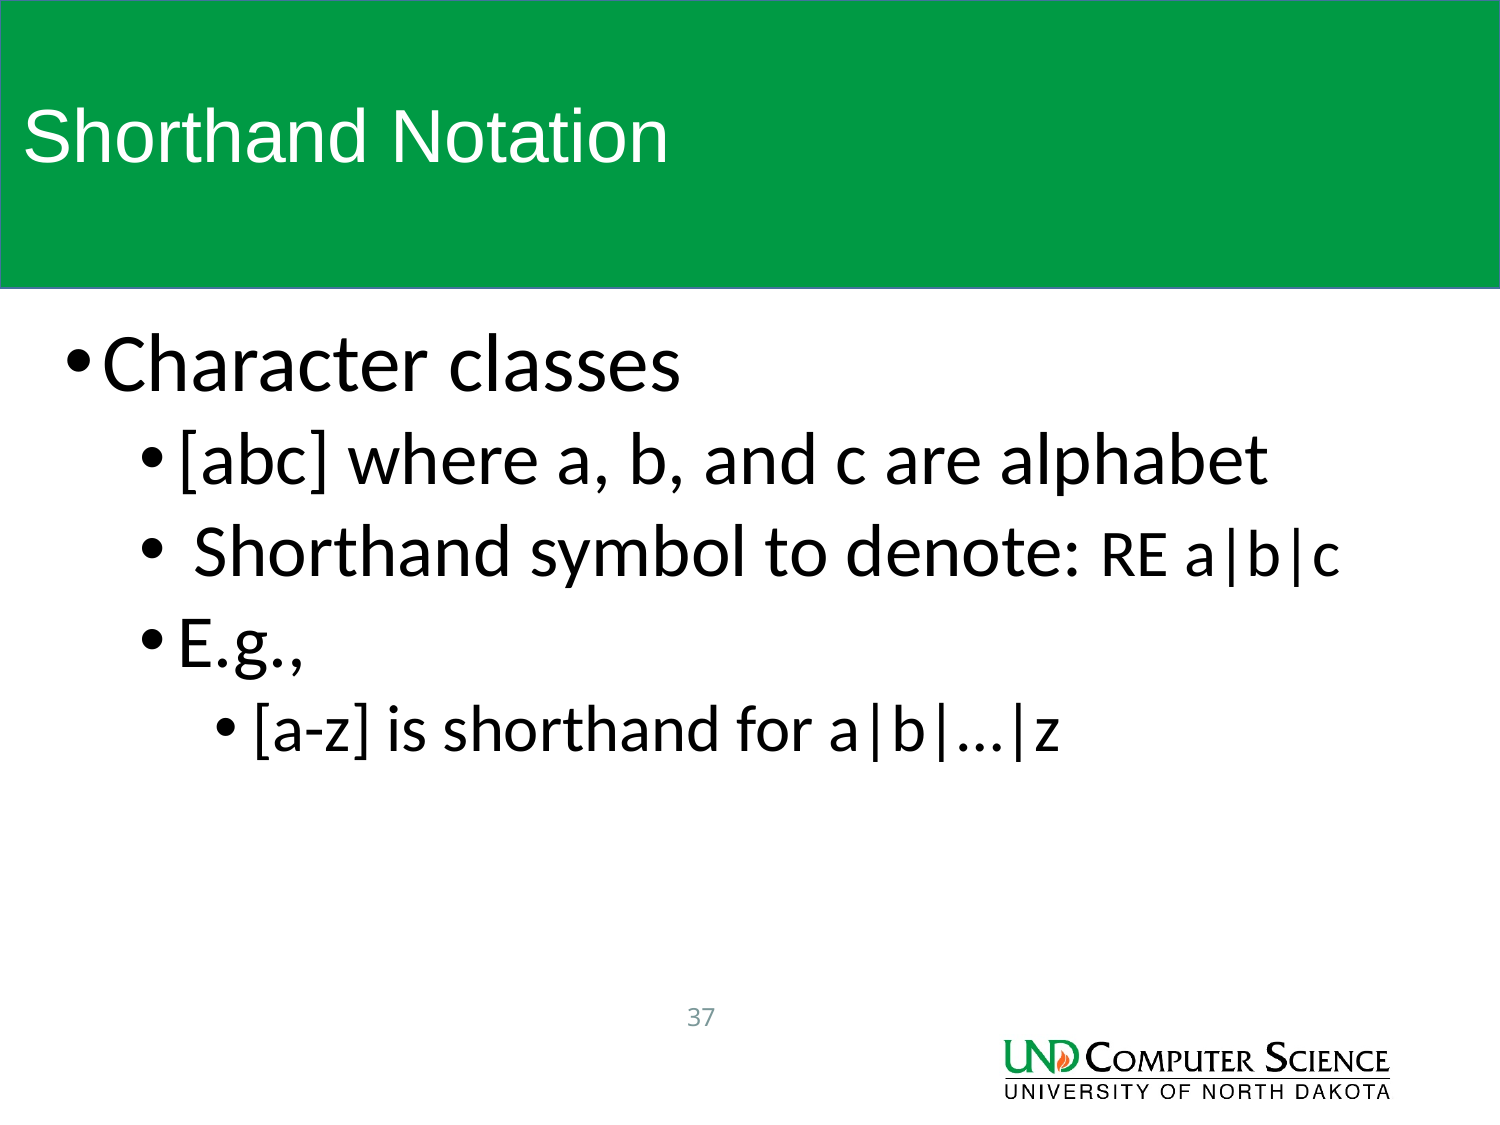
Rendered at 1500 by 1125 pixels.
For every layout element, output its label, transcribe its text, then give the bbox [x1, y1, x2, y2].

slide_number 37 [671, 1001, 747, 1055]
picture [999, 1034, 1397, 1104]
title Shorthand Notation [7, 88, 1408, 277]
list Character classes [abc] where a, b, and c are alphabet Shorthand symbol to denote: RE a|b|c E.g., [a-z] is shorthand for a|b|…|z [49, 312, 1445, 1001]
